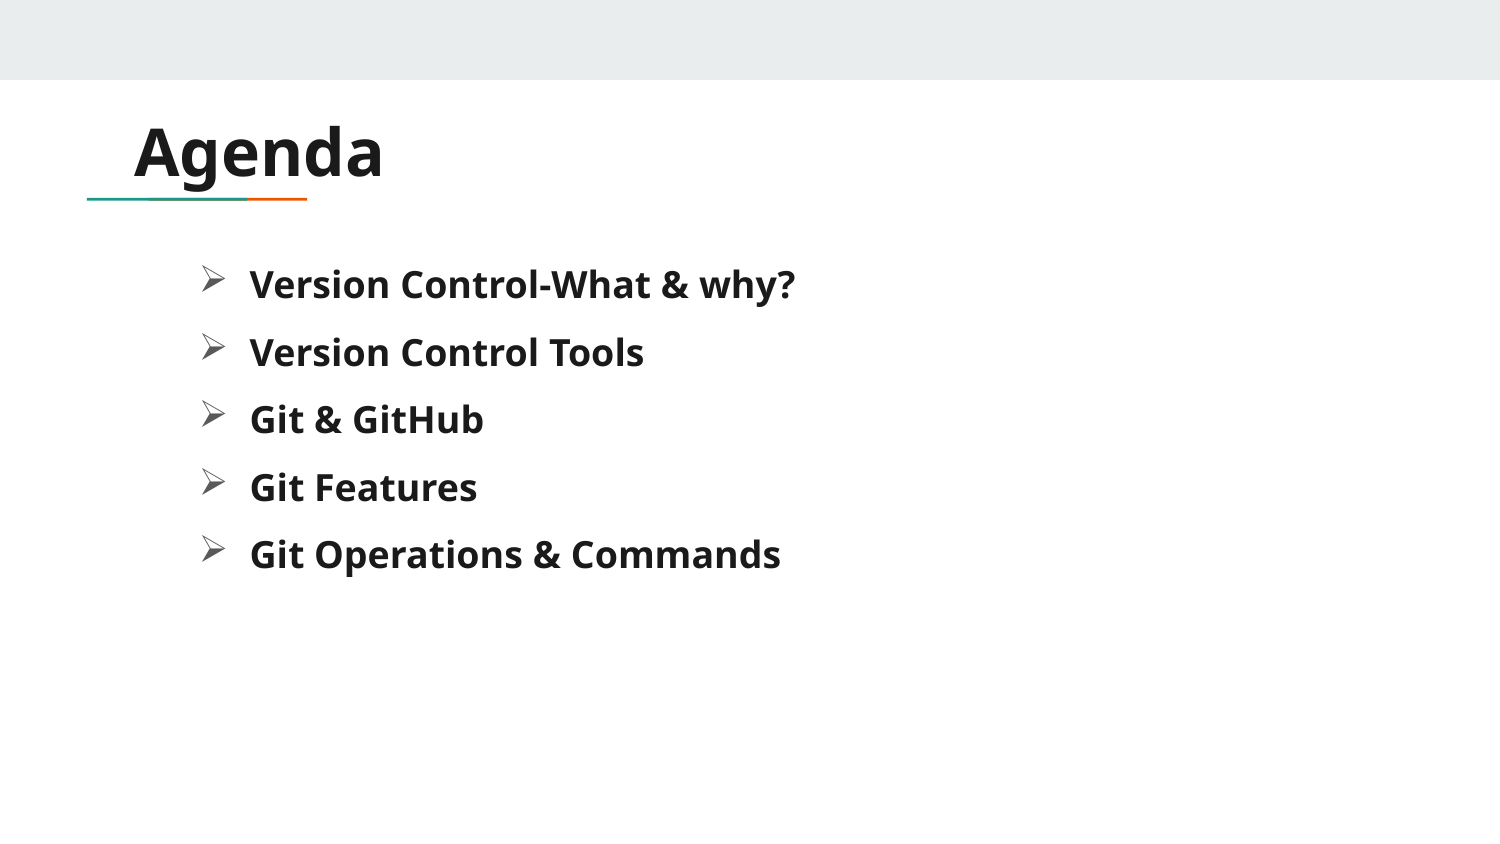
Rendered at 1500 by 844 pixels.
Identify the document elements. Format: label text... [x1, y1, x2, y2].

list Version Control-What & why? Version Control Tools Git & GitHub Git Features Git Operations & Commands [159, 223, 1421, 595]
title Agenda [119, 90, 1381, 211]
